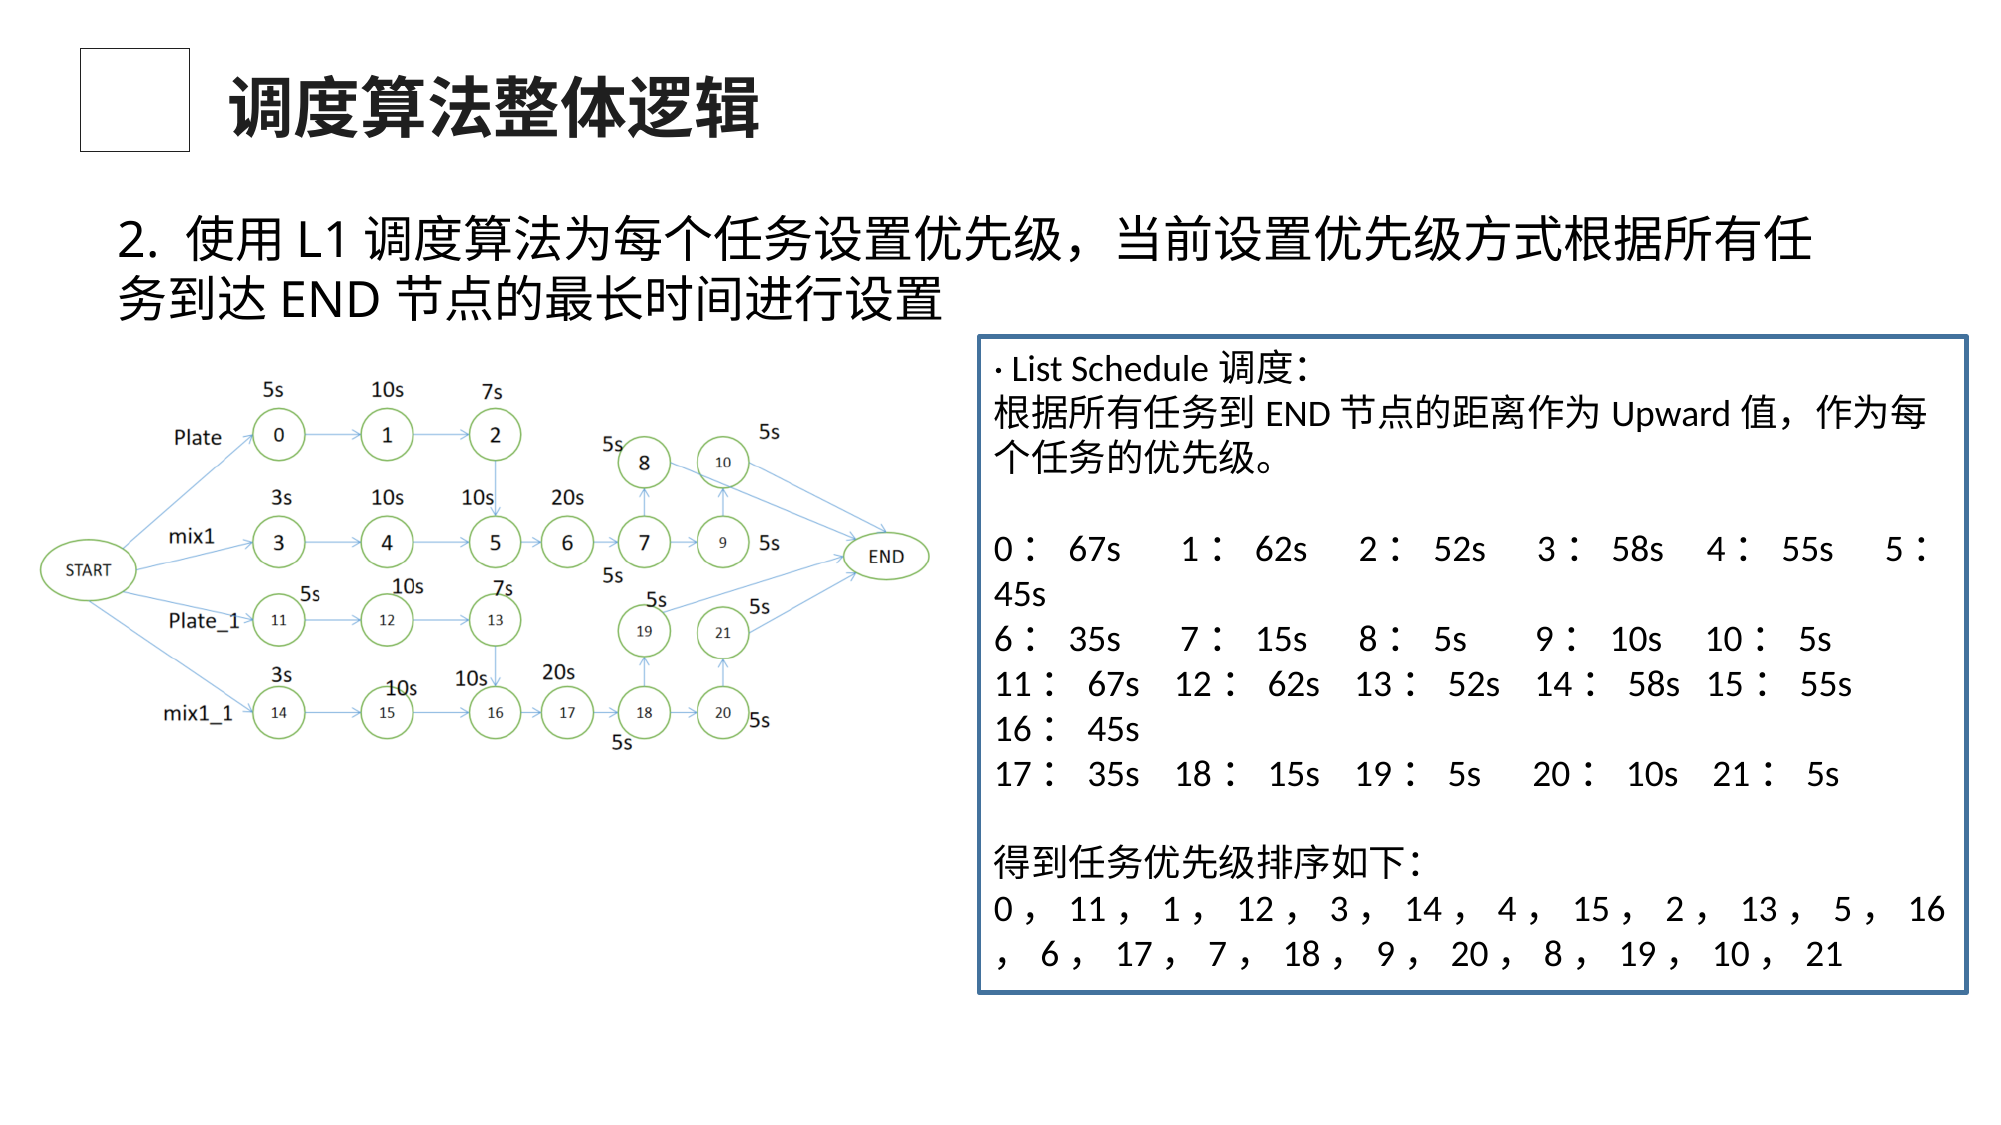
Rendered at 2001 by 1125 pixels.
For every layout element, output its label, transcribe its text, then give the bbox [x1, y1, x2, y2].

picture [35, 371, 981, 754]
text_box 2. 使用L1调度算法为每个任务设置优先级，当前设置优先级方式根据所有任务到达END节点的最长时间进行设置 [103, 200, 1876, 336]
text_box [80, 48, 190, 152]
text_box 调度算法整体逻辑 [207, 48, 1967, 157]
text_box · List Schedule调度： 根据所有任务到END节点的距离作为Upward值，作为每个任务的优先级。 0：67s 1：62s 2：52s 3：58s 4：55s 5：45s 6：35s 7：15s 8：5s 9：10s 10：5s 11：67s 12：62s 13：52s 14：58s 15：55s 16：45s 17：35s 18：15s 19：5s 20：10s 21：5s 得到任务优先级排序如下： 0，11，1，12，3，14，4，15，2，13，5，16，6，17，7，18，9，20，8，19，10，21 [979, 336, 1967, 993]
